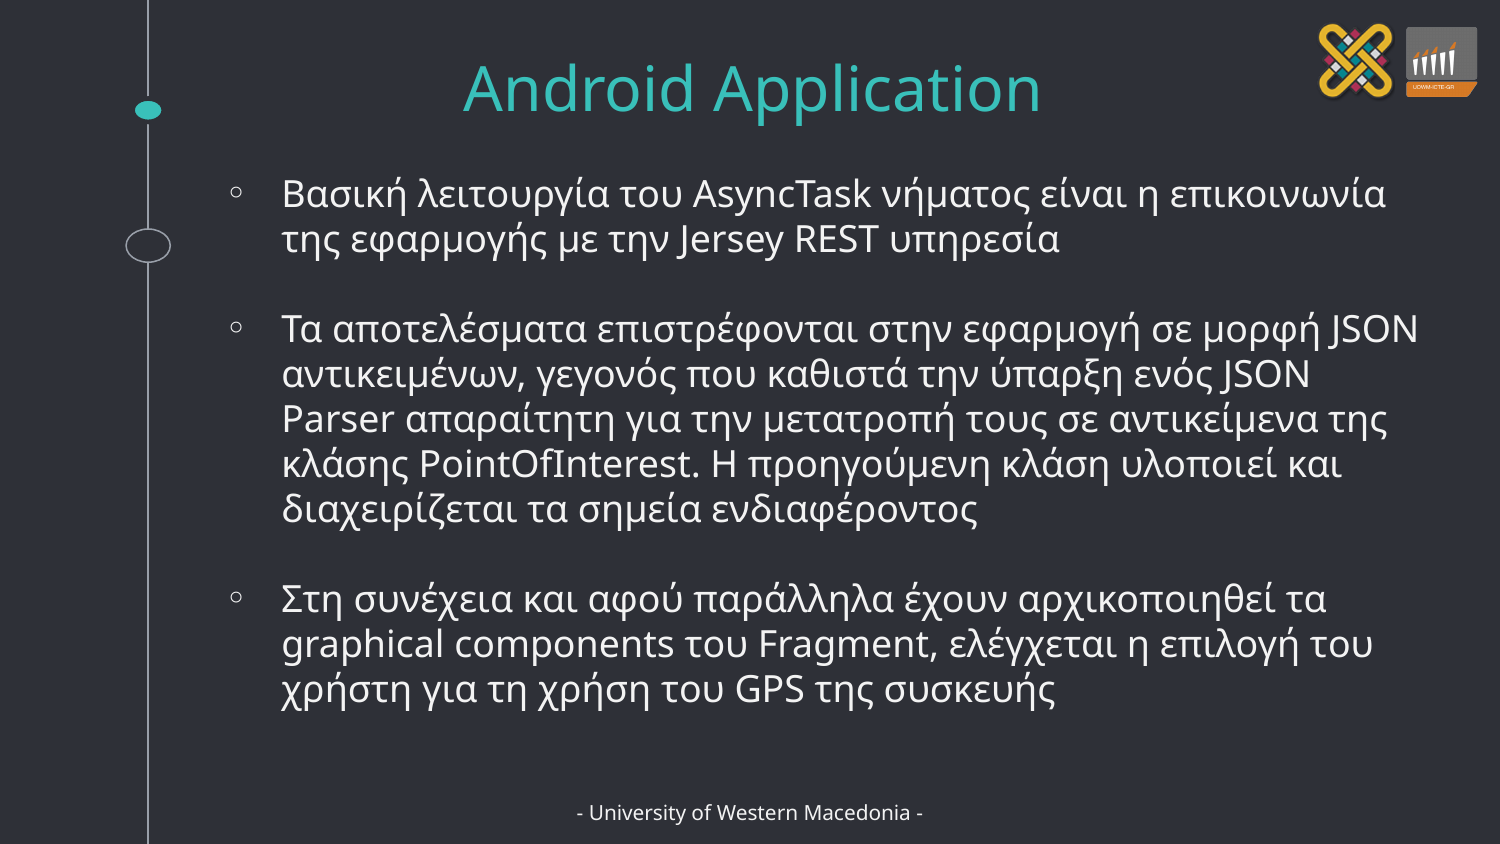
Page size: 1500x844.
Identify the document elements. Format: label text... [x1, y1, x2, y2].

title Android Application [191, 81, 1317, 139]
text_box - University of Western Macedonia - [0, 784, 1500, 844]
picture [1315, 21, 1396, 104]
picture [1401, 21, 1481, 104]
list Βασική λειτουργία του AsyncTask νήματος είναι η επικοινωνία της εφαρμογής με την Jersey REST υπηρεσία Τα αποτελέσματα επιστρέφονται στην εφαρμογή σε μορφή JSON αντικειμένων, γεγονός που καθιστά την ύπαρξη ενός JSON Parser απαραίτητη για την μετατροπή τους σε αντικείμενα της κλάσης PointOfInterest. Η προηγούμενη κλάση υλοποιεί και διαχειρίζεται τα σημεία ενδιαφέροντος Στη συνέχεια και αφού παράλληλα έχουν αρχικοποιηθεί τα graphical components του Fragment, ελέγχεται η επιλογή του χρήστη για τη χρήση του GPS της συσκευής [191, 154, 1446, 784]
